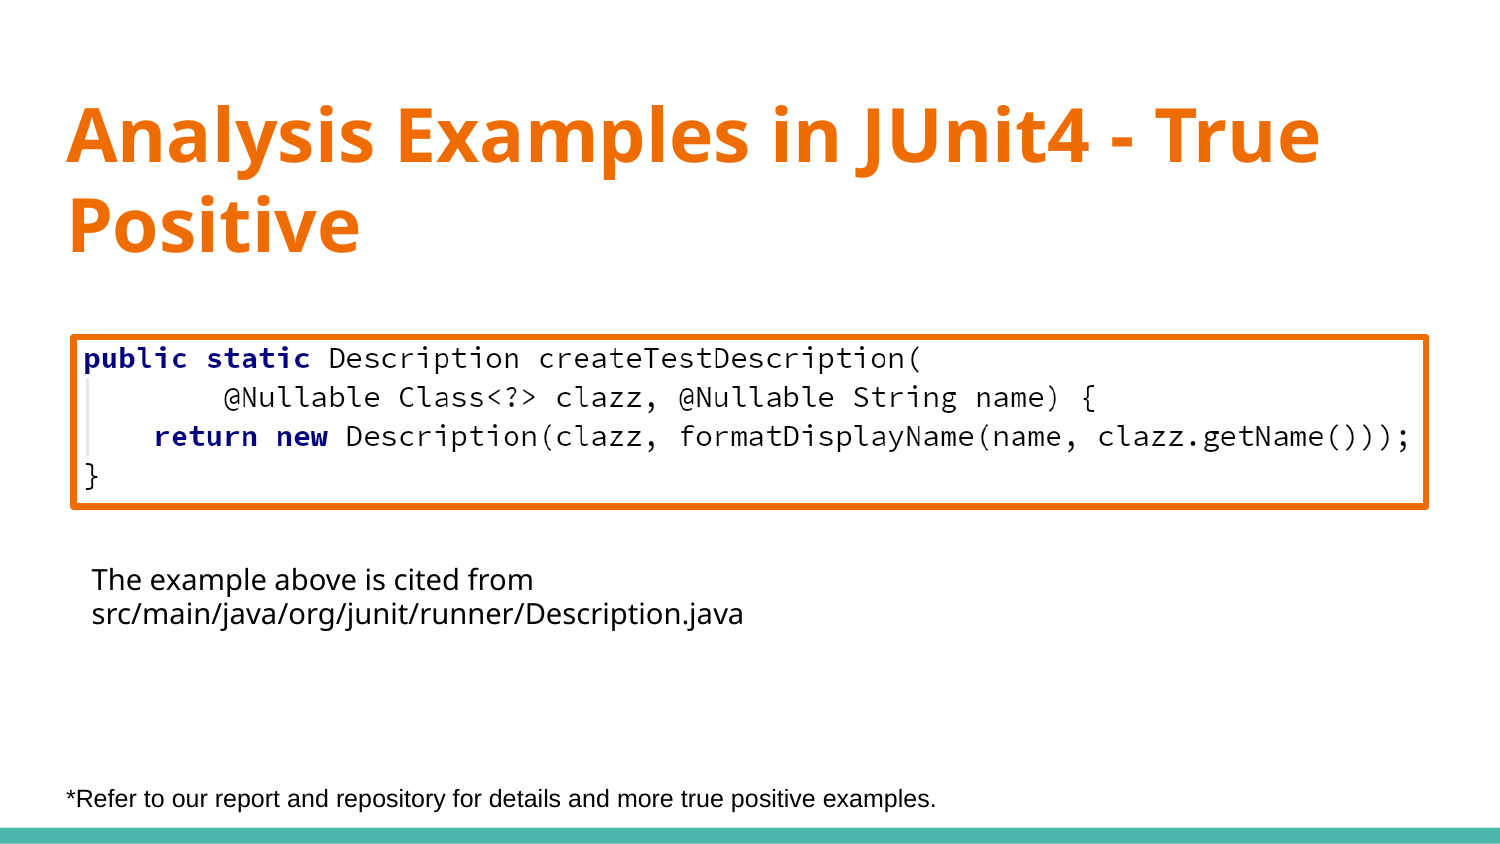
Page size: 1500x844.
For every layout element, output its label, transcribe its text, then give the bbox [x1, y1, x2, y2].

picture [76, 340, 1424, 504]
text_box *Refer to our report and repository for details and more true positive examples. [51, 768, 1255, 844]
title Analysis Examples in JUnit4 - True Positive [51, 72, 1449, 189]
text_box The example above is cited from src/main/java/org/junit/runner/Description.java [76, 545, 1424, 656]
